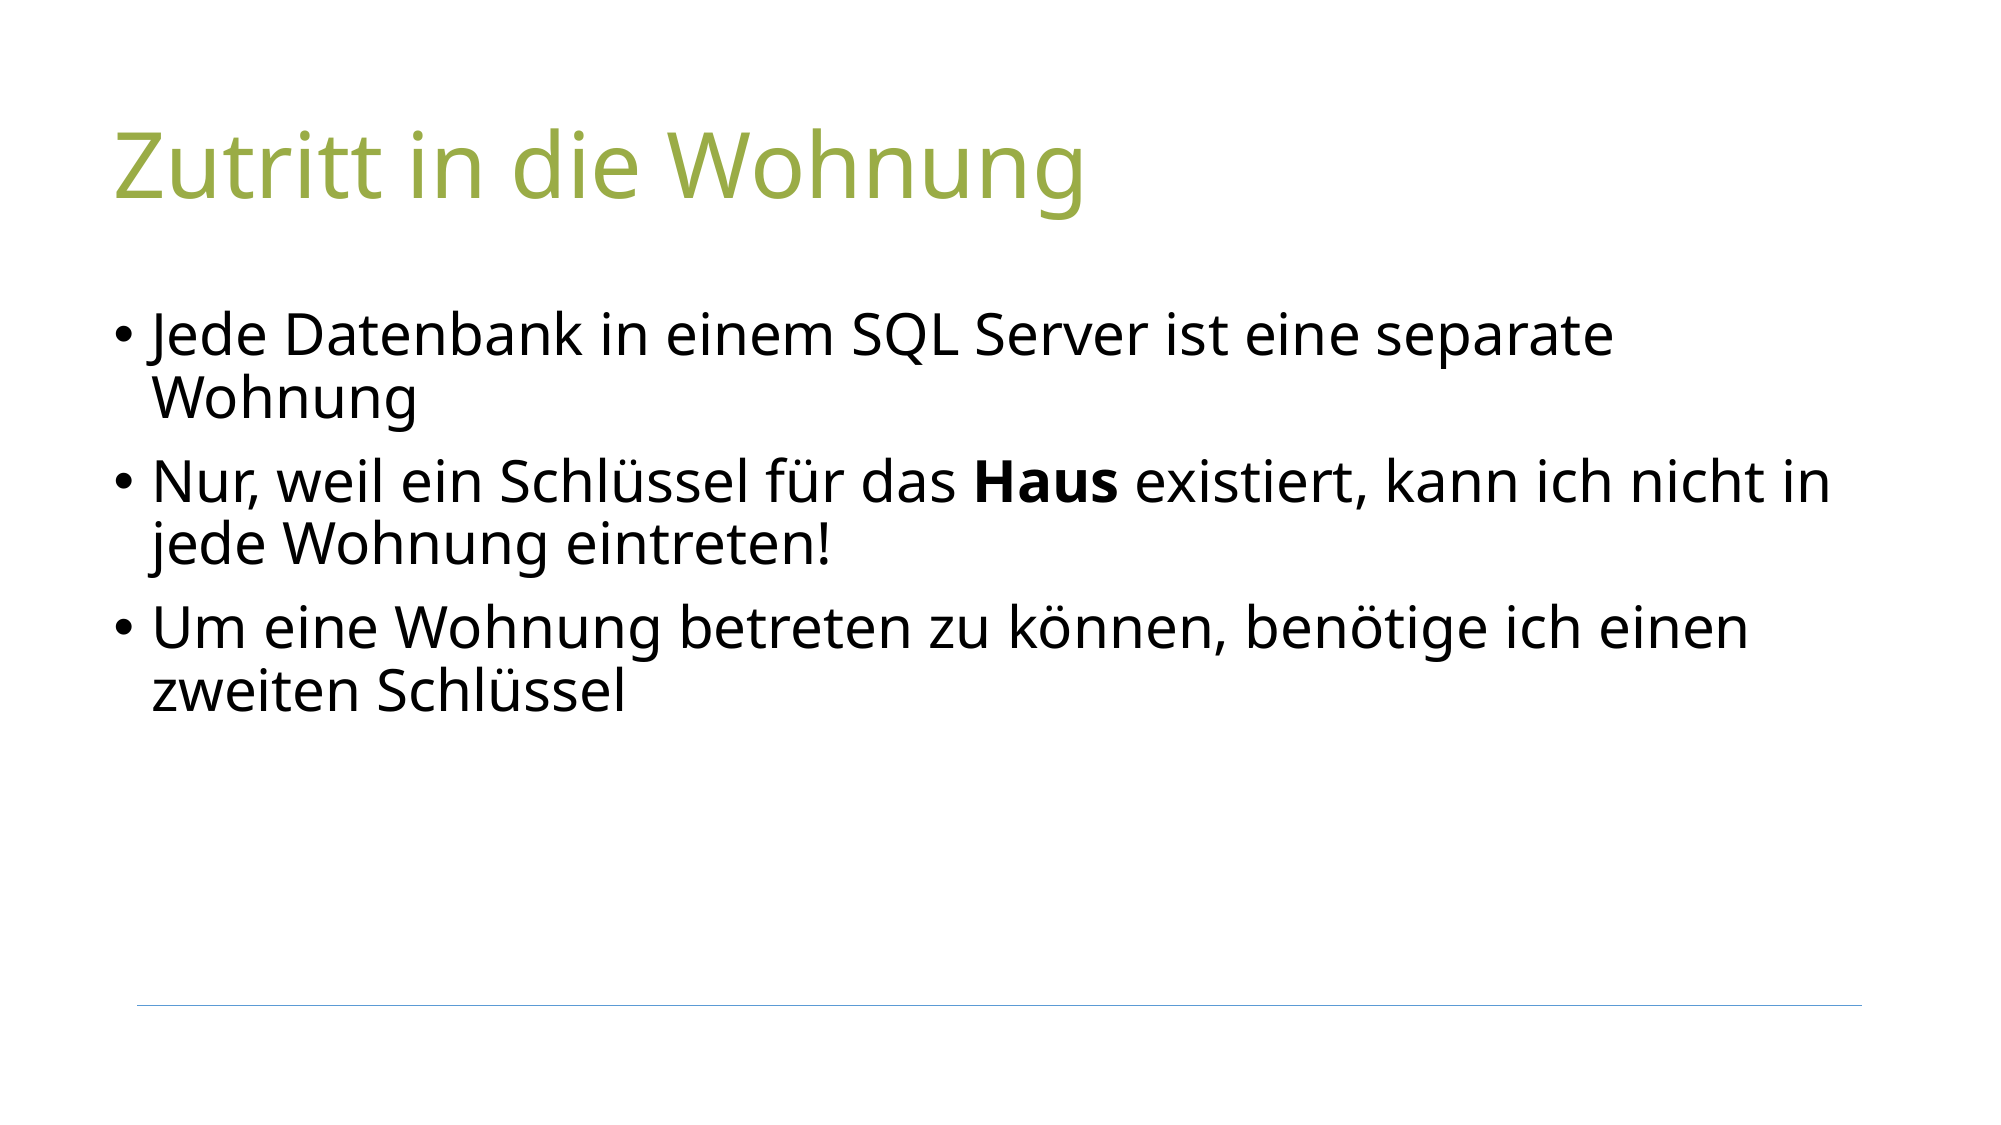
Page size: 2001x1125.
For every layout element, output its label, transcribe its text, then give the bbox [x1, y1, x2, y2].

list Jede Datenbank in einem SQL Server ist eine separate Wohnung Nur, weil ein Schlüssel für das Haus existiert, kann ich nicht in jede Wohnung eintreten! Um eine Wohnung betreten zu können, benötige ich einen zweiten Schlüssel [102, 299, 1898, 954]
title Zutritt in die Wohnung [102, 59, 1898, 278]
